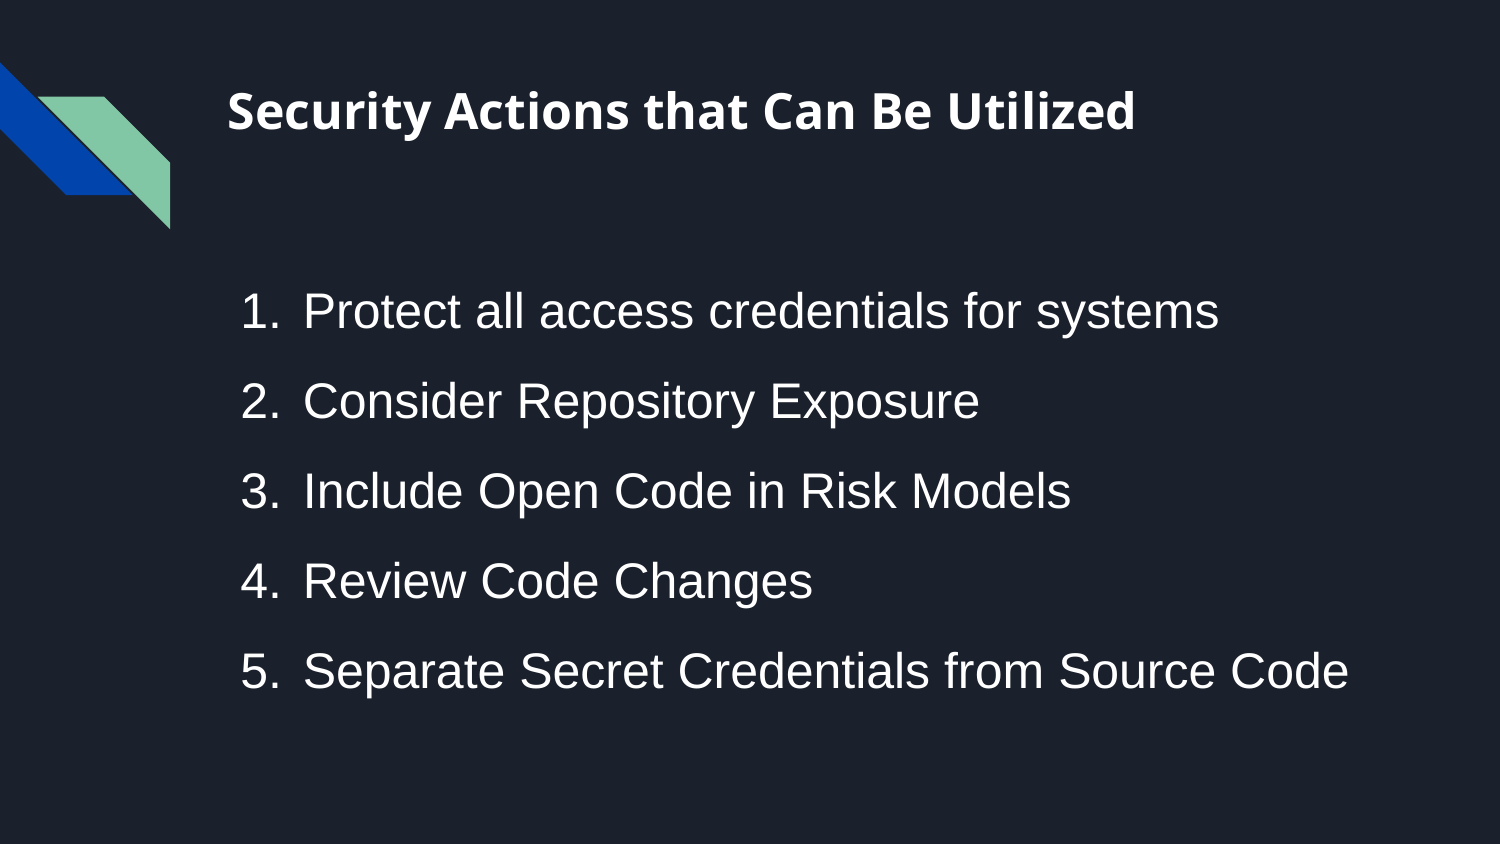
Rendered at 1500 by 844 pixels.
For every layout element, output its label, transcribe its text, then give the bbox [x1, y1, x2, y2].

list Protect all access credentials for systems Consider Repository Exposure Include Open Code in Risk Models Review Code Changes Separate Secret Credentials from Source Code [212, 233, 1368, 733]
title Security Actions that Can Be Utilized [212, 64, 1368, 215]
